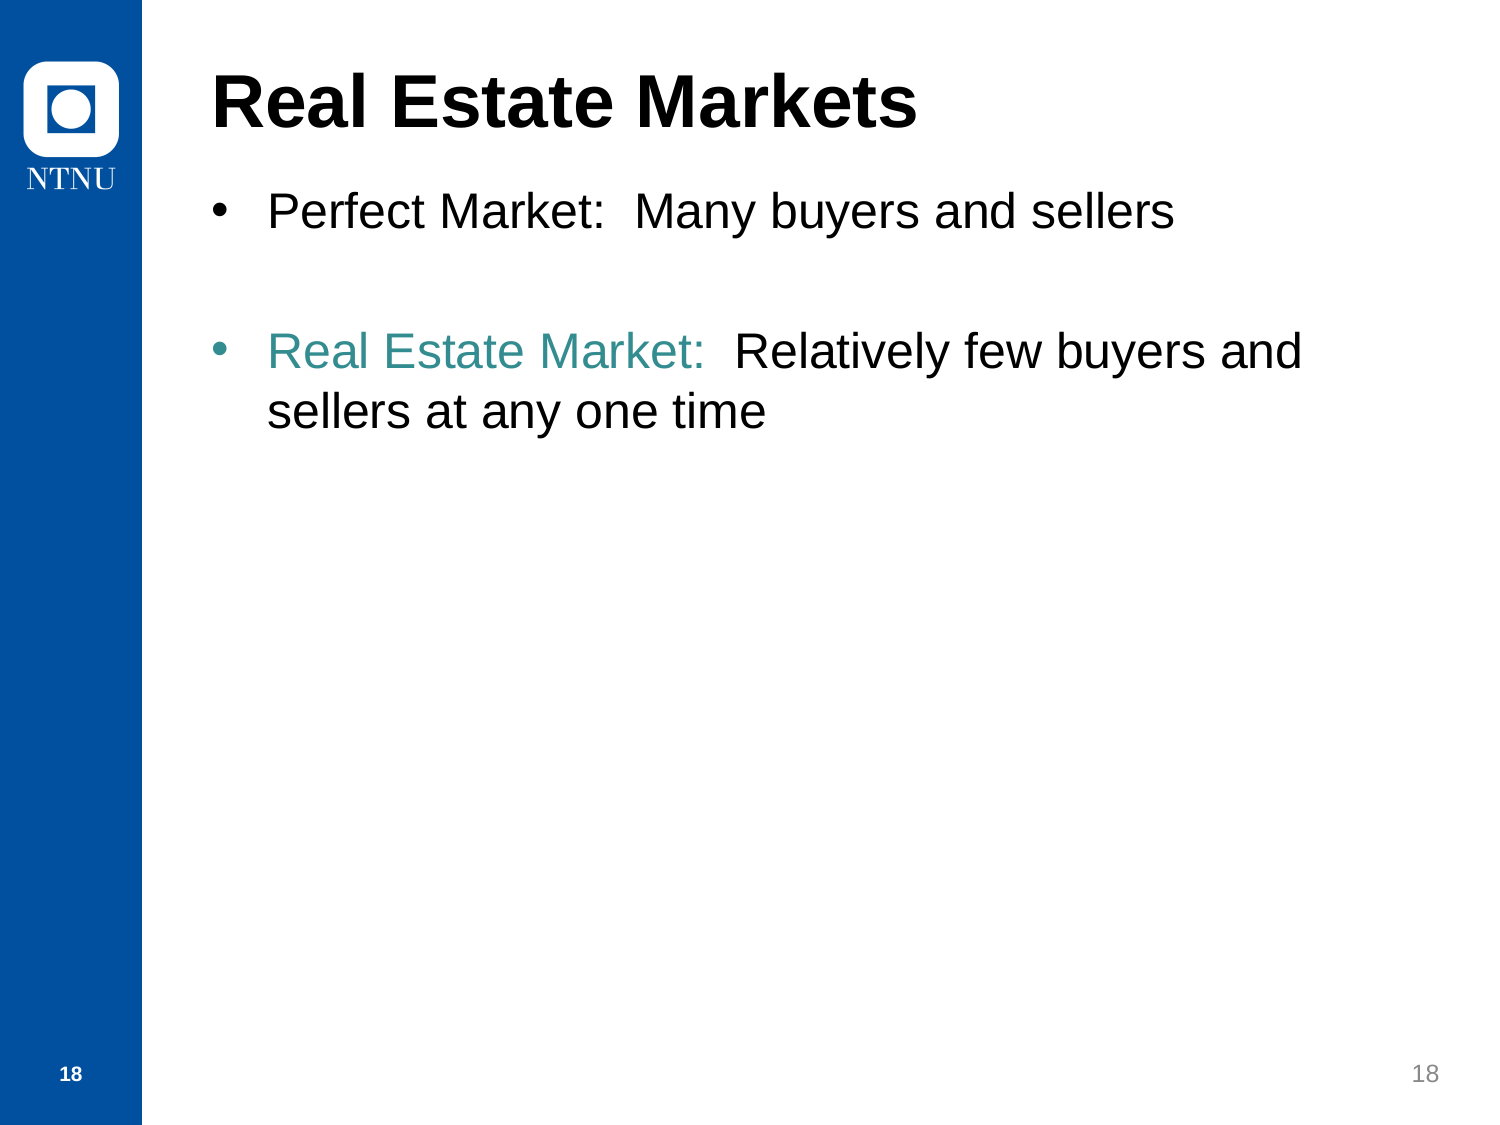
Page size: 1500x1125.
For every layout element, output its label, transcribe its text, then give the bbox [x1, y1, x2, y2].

picture [0, 0, 142, 1125]
slide_number 18 [1104, 1042, 1455, 1103]
list Perfect Market: Many buyers and sellers Real Estate Market: Relatively few buyers and sellers at any one time [195, 171, 1412, 1080]
title Real Estate Markets [195, 45, 1412, 152]
